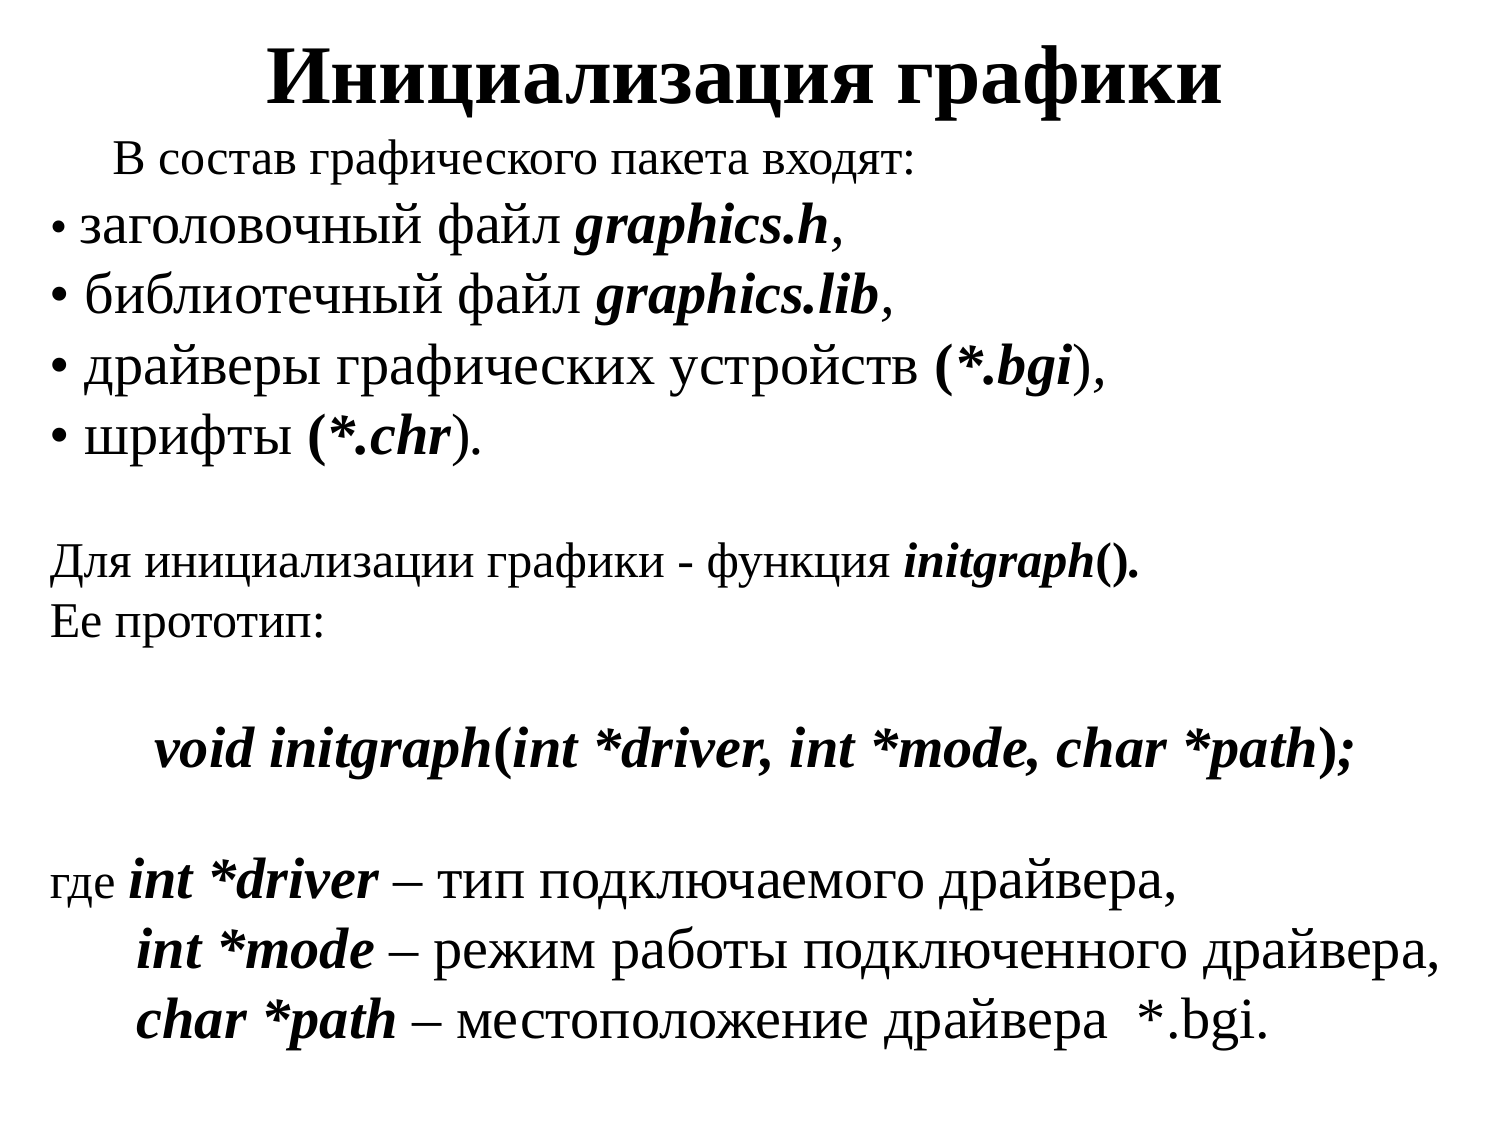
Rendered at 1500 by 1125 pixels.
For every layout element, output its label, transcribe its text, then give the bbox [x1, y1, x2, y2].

text_box В состав графического пакета входят: • заголовочный файл graphics.h, • библиотечный файл graphics.lib, • драйверы графических устройств (*.bgi), • шрифты (*.chr). Для инициализации графики - функция initgraph(). Ее прототип: void initgraph(int *driver, int *mode, char *path); где int *driver – тип подключаемого драйвера, int *mode – режим работы подключенного драйвера, char *path – местоположение драйвера *.bgi. [35, 128, 1477, 1094]
title Инициализация графики [70, 0, 1421, 128]
